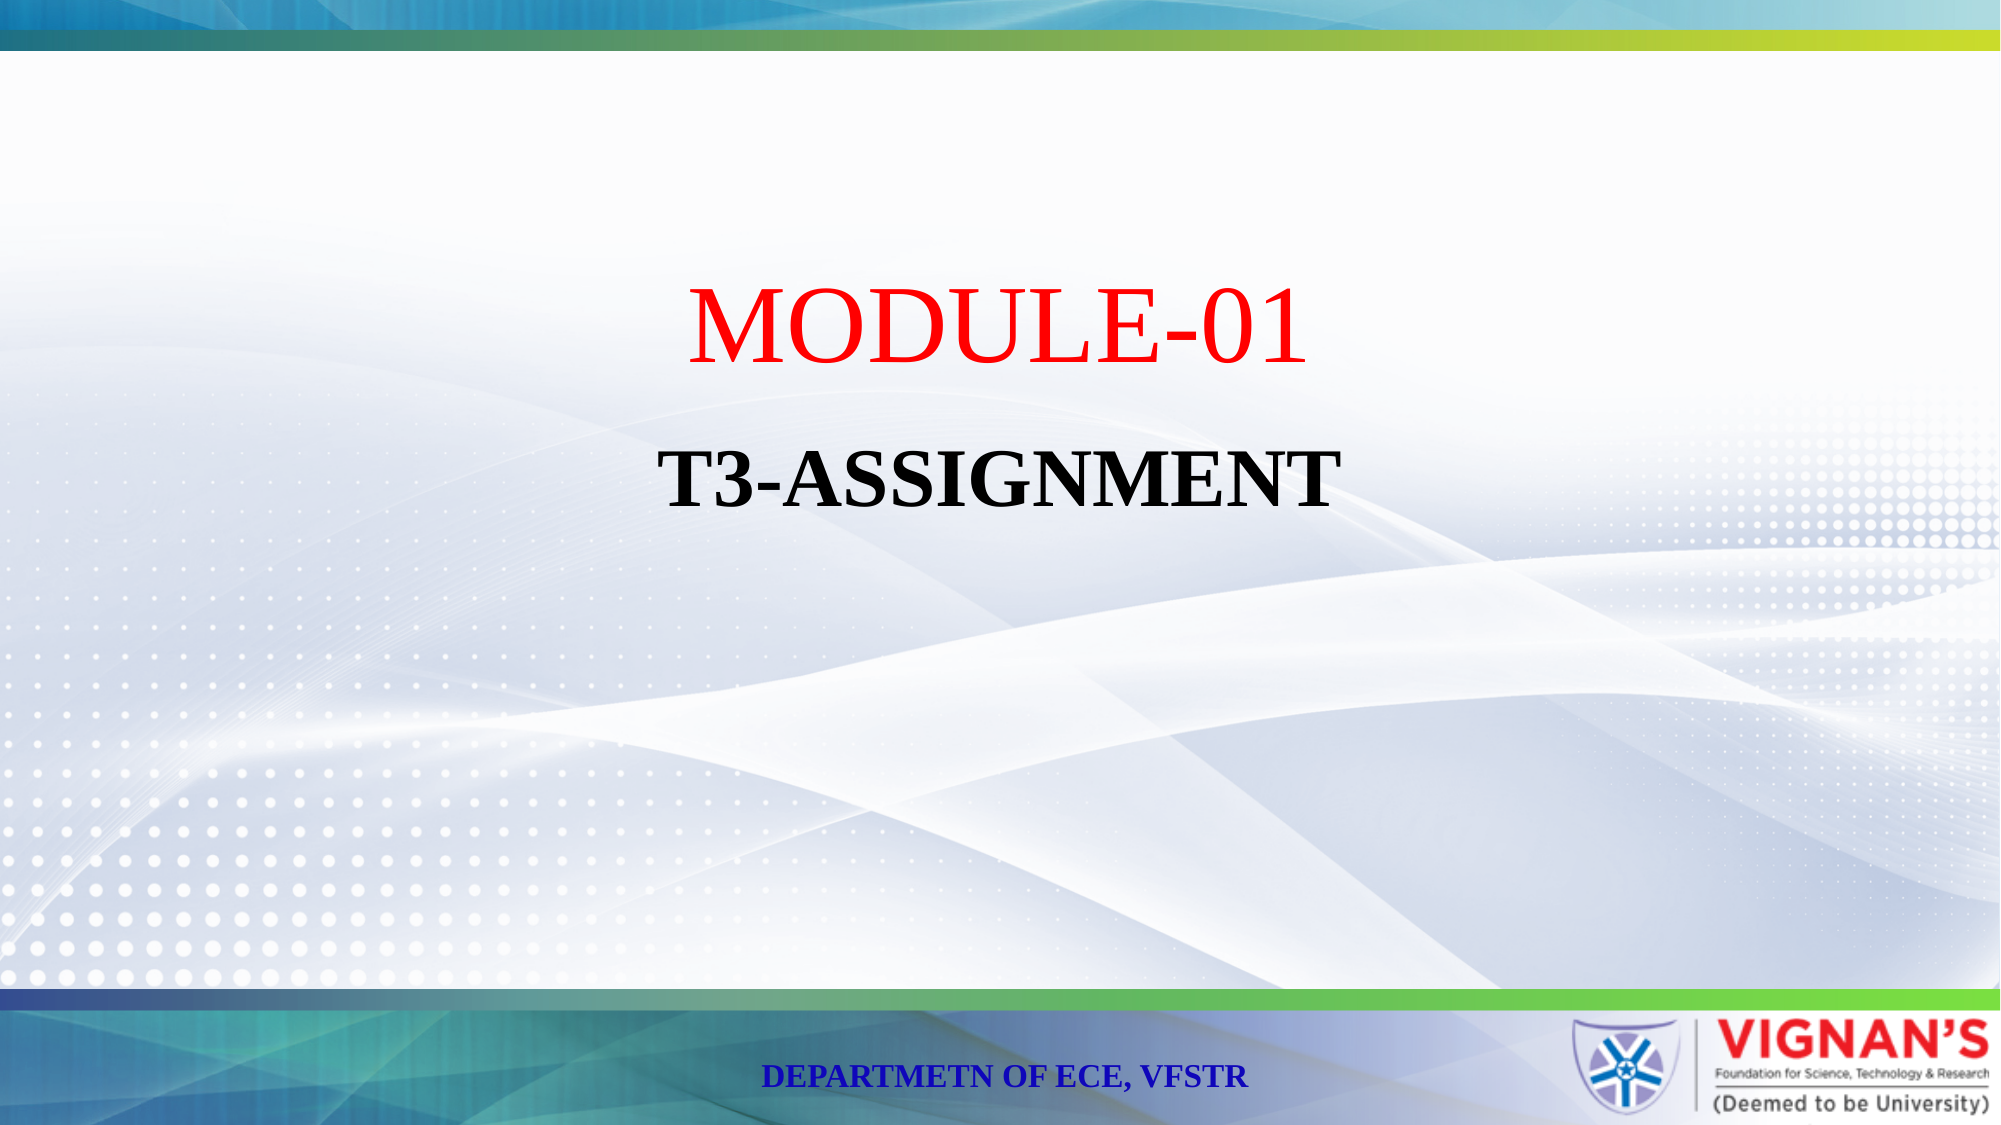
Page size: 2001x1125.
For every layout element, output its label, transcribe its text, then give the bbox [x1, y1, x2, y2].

picture [0, 989, 2001, 1125]
picture [0, 0, 2001, 51]
title MODULE-01 [526, 258, 1474, 394]
subtitle T3-ASSIGNMENT [240, 427, 1760, 563]
